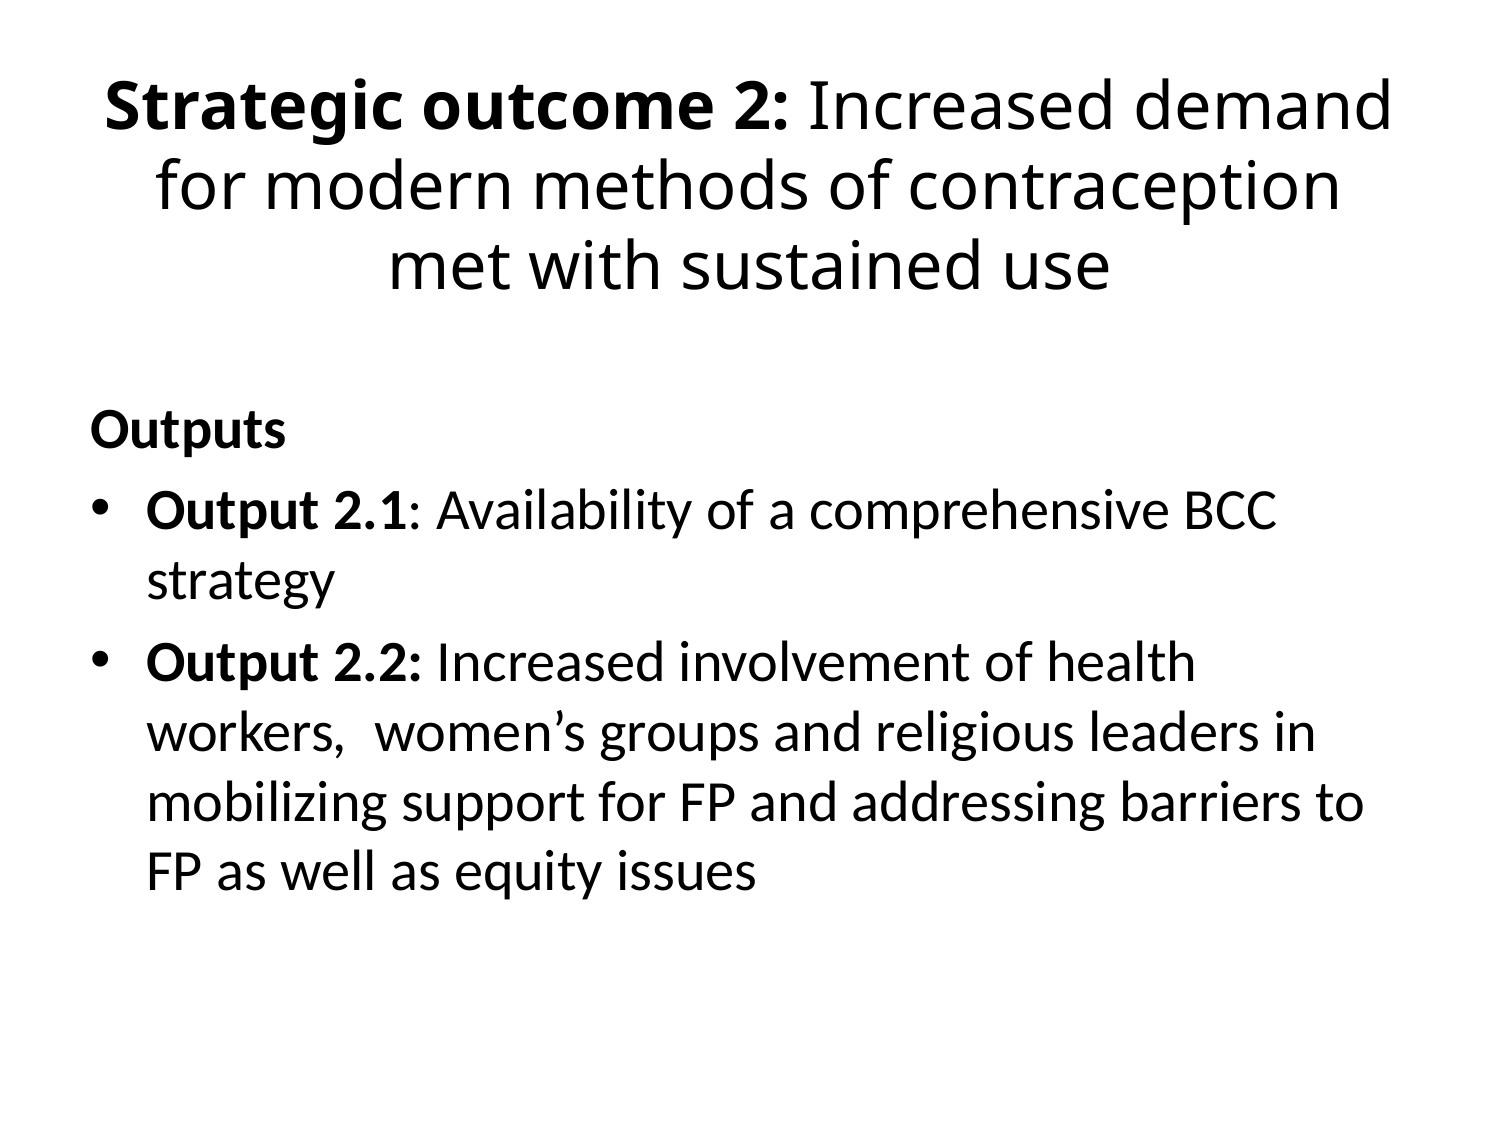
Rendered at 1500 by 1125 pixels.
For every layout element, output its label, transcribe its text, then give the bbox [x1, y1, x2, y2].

list Outputs Output 2.1: Availability of a comprehensive BCC strategy Output 2.2: Increased involvement of health workers, women’s groups and religious leaders in mobilizing support for FP and addressing barriers to FP as well as equity issues [75, 382, 1425, 1063]
title Strategic outcome 2: Increased demand for modern methods of contraception met with sustained use [75, 82, 1425, 363]
